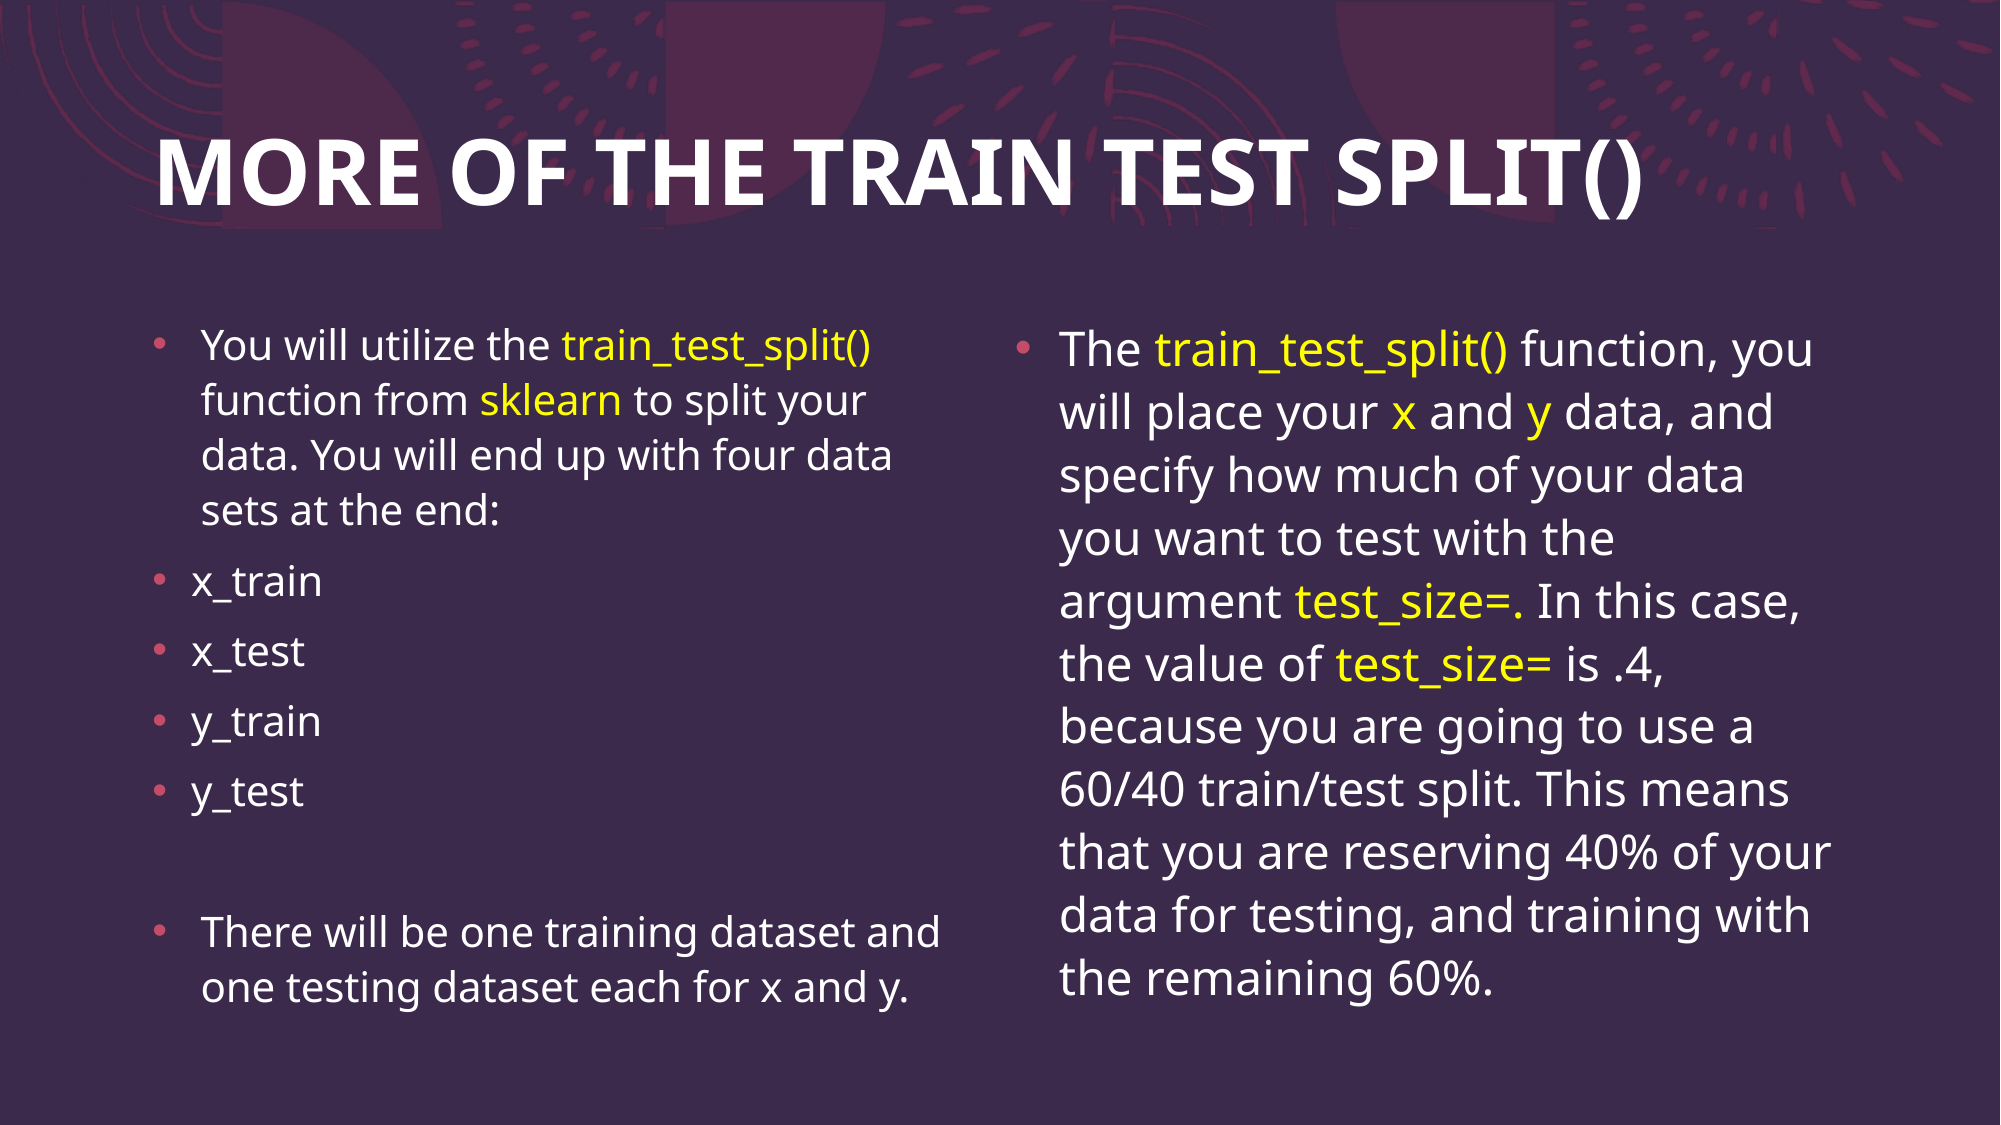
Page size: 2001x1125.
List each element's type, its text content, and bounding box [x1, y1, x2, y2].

list The train_test_split() function, you will place your x and y data, and specify how much of your data you want to test with the argument test_size=. In this case, the value of test_size= is .4, because you are going to use a 60/40 train/test split. This means that you are reserving 40% of your data for testing, and training with the remaining 60%. [999, 305, 1850, 1020]
title MORE OF THE TRAIN TEST SPLIT() [137, 60, 1863, 278]
list You will utilize the train_test_split() function from sklearn to split your data. You will end up with four data sets at the end: x_train x_test y_train y_test There will be one training dataset and one testing dataset each for x and y. [137, 305, 988, 1020]
